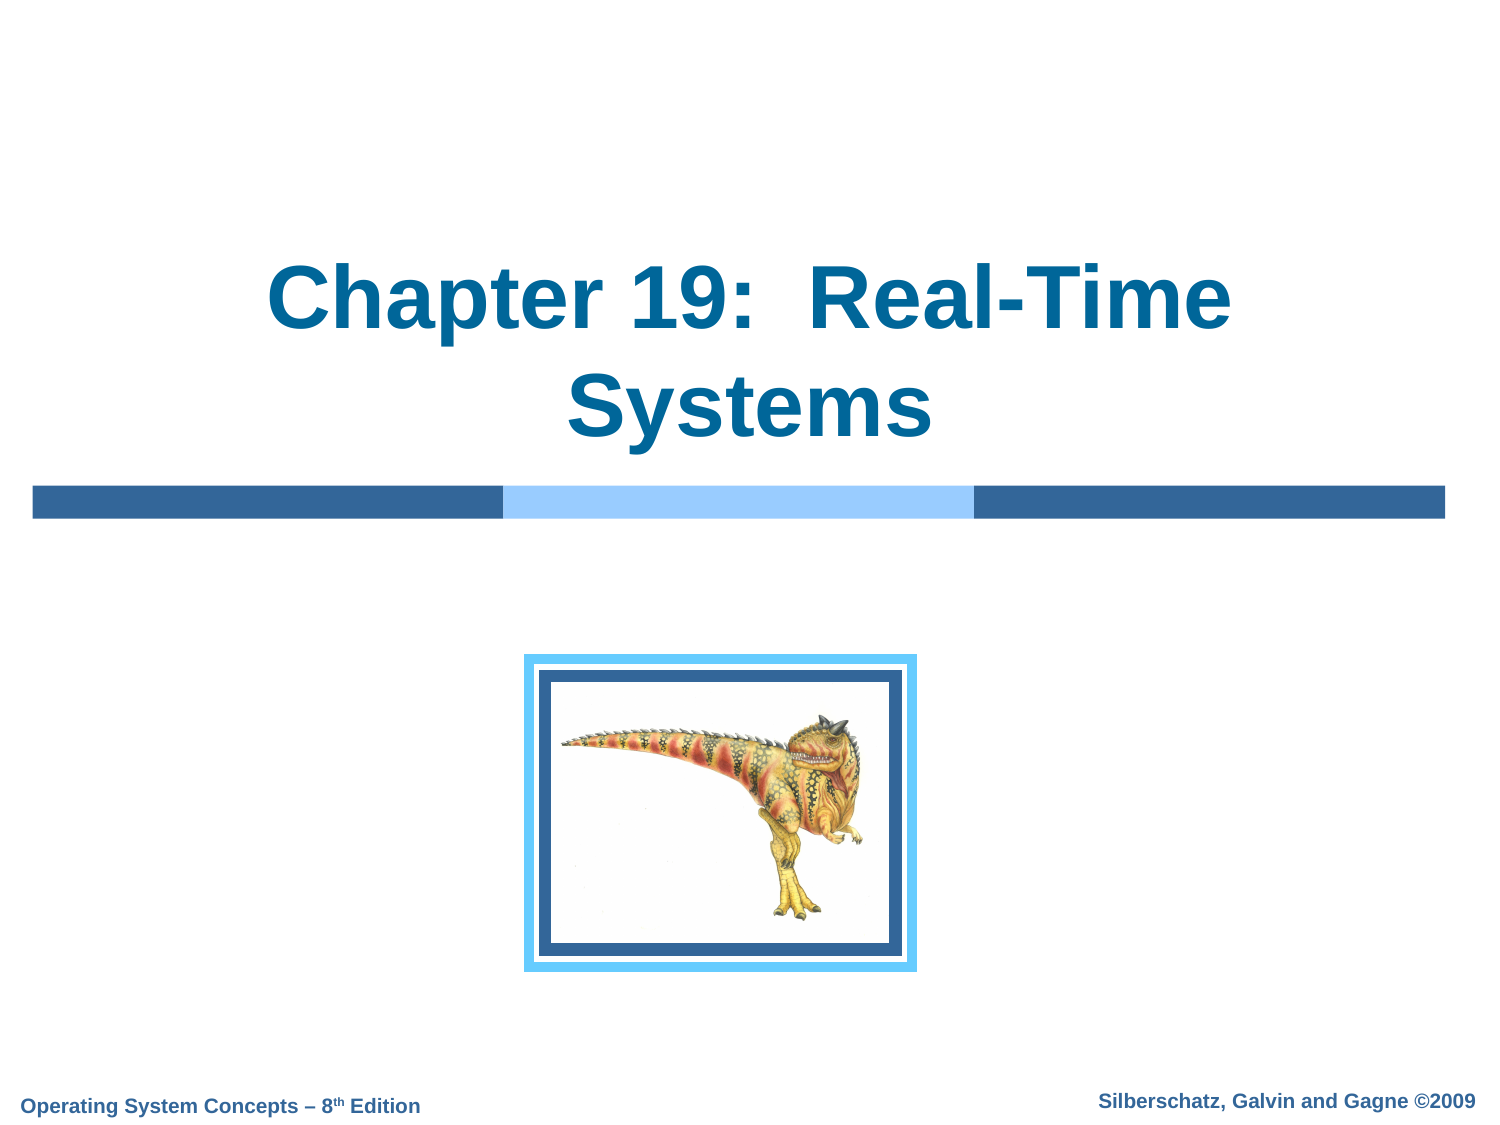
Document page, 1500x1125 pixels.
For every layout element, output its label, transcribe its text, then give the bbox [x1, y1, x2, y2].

title Chapter 19: Real-Time Systems [112, 112, 1388, 462]
picture [551, 682, 889, 943]
